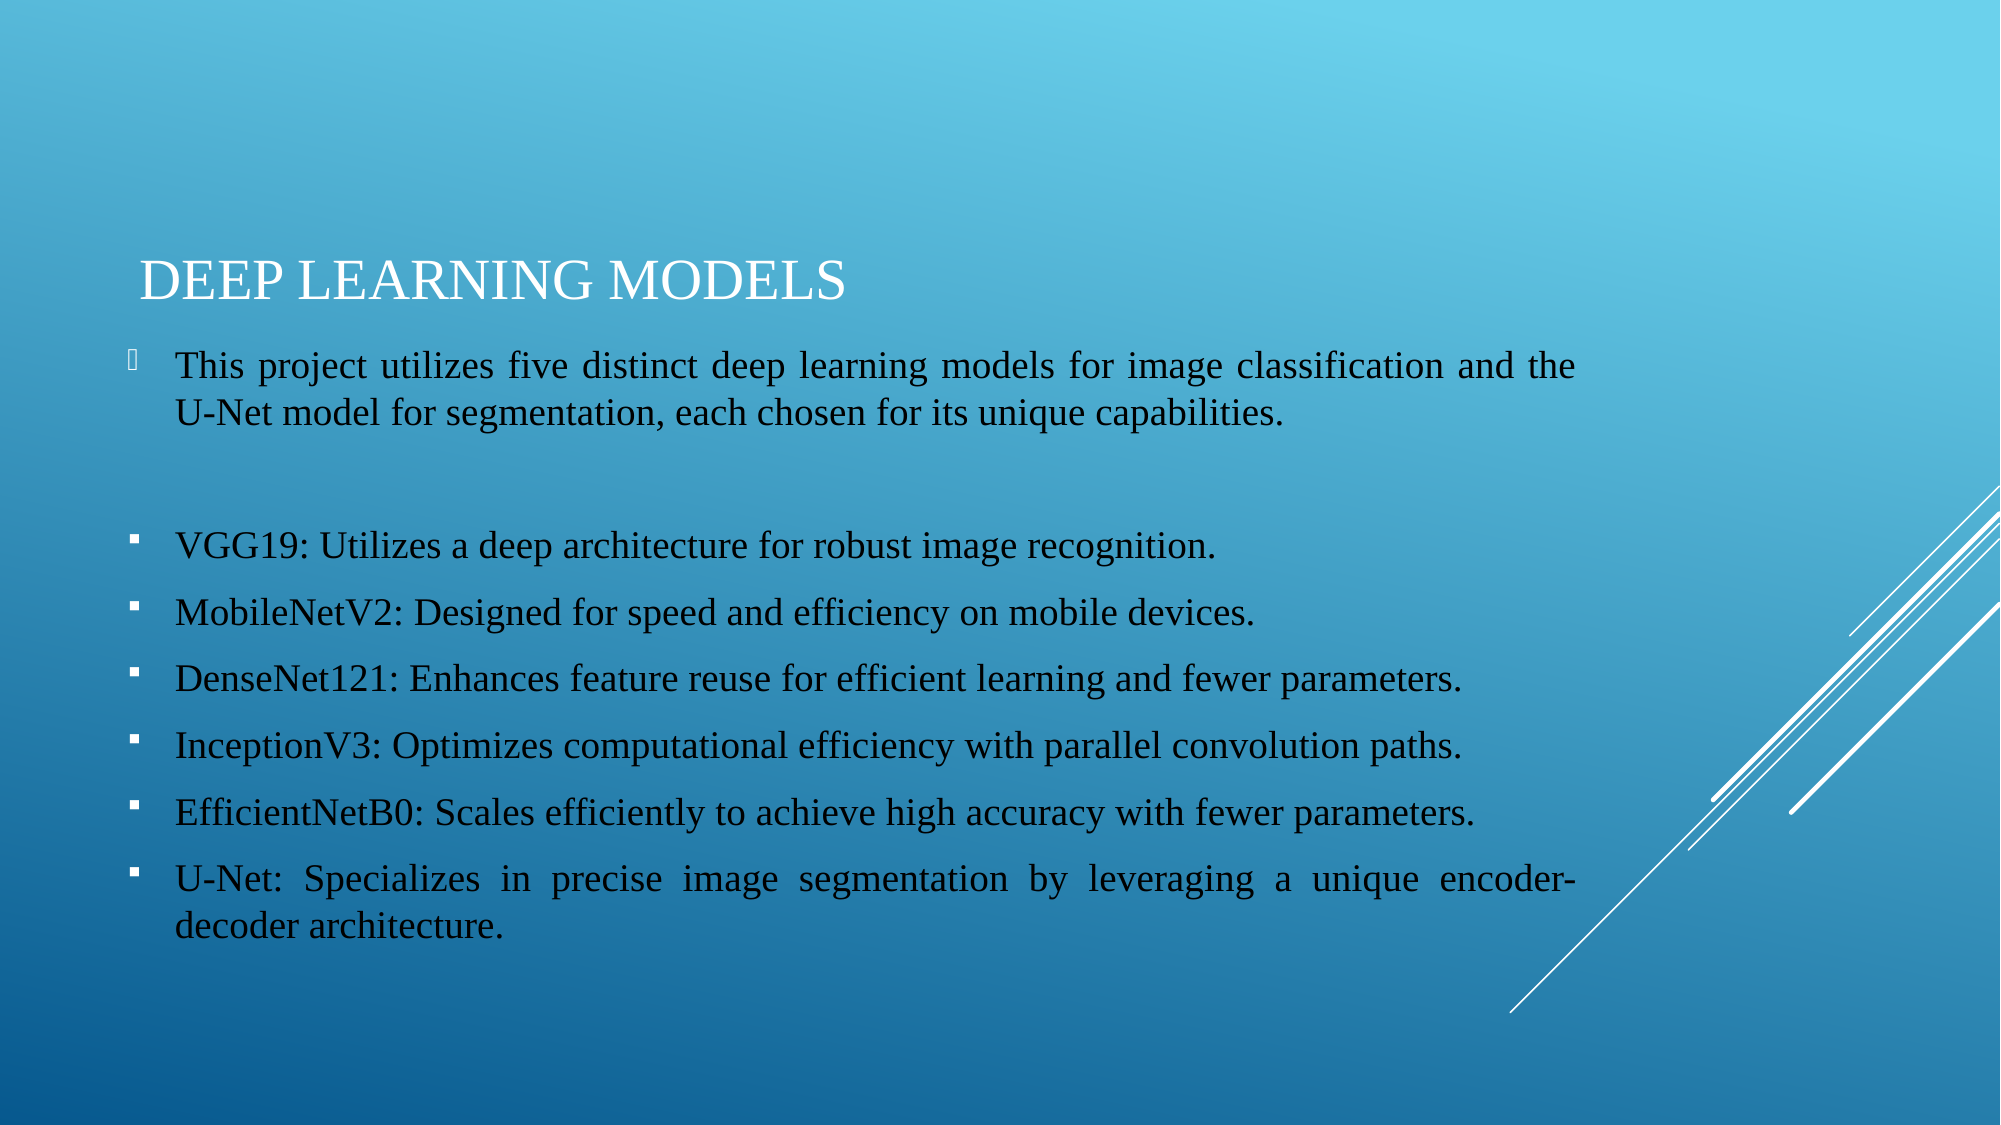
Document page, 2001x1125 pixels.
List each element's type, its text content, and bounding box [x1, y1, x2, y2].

title DEEP LEARNING MODELS [124, 152, 1525, 328]
list This project utilizes five distinct deep learning models for image classification and the U-Net model for segmentation, each chosen for its unique capabilities. VGG19: Utilizes a deep architecture for robust image recognition. MobileNetV2: Designed for speed and efficiency on mobile devices. DenseNet121: Enhances feature reuse for efficient learning and fewer parameters. InceptionV3: Optimizes computational efficiency with parallel convolution paths. EfficientNetB0: Scales efficiently to achieve high accuracy with fewer parameters. U-Net: Specializes in precise image segmentation by leveraging a unique encoder-decoder architecture. [112, 328, 1595, 957]
